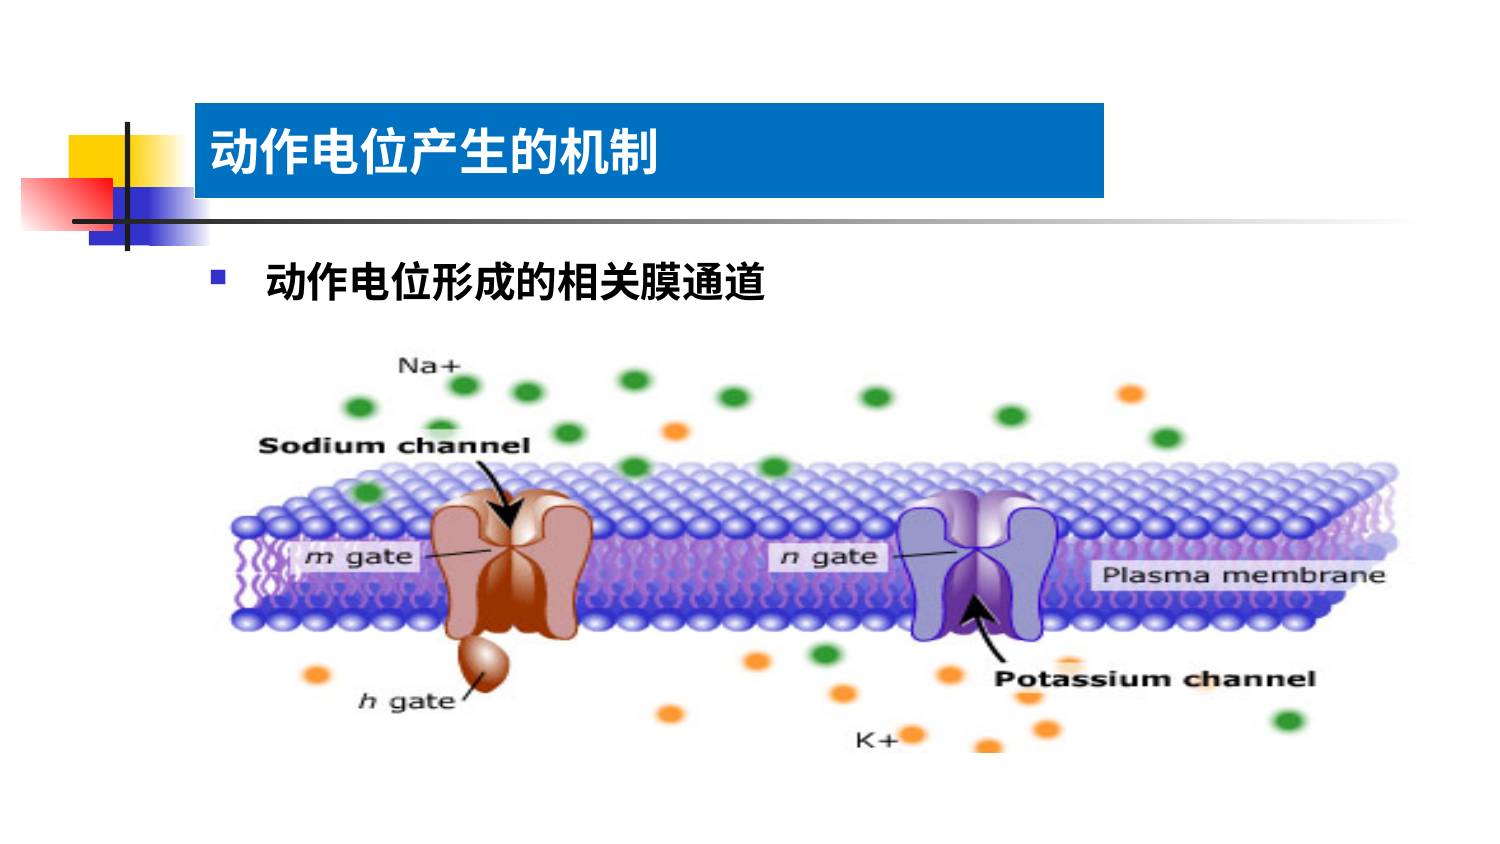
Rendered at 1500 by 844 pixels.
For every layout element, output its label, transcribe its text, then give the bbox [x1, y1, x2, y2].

picture [212, 346, 1413, 753]
list 动作电位形成的相关膜通道 [193, 247, 1470, 755]
text_box 动作电位产生的机制 [194, 102, 1105, 199]
